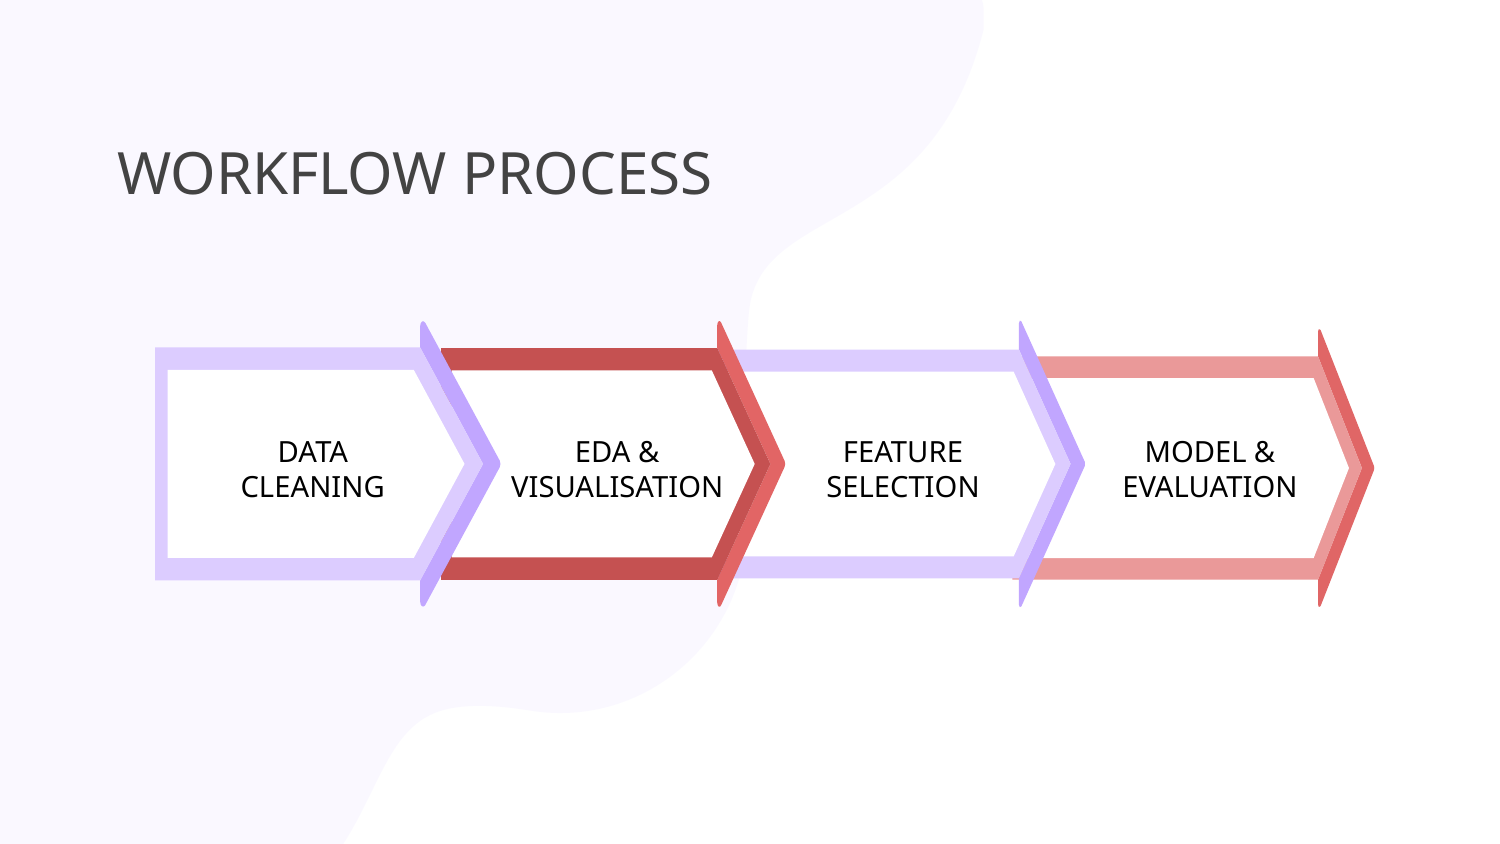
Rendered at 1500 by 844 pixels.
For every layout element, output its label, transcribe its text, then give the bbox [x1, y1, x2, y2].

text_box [1052, 286, 1334, 650]
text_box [474, 291, 758, 637]
title WORKFLOW PROCESS [101, 85, 919, 222]
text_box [183, 290, 473, 637]
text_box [752, 275, 1042, 653]
